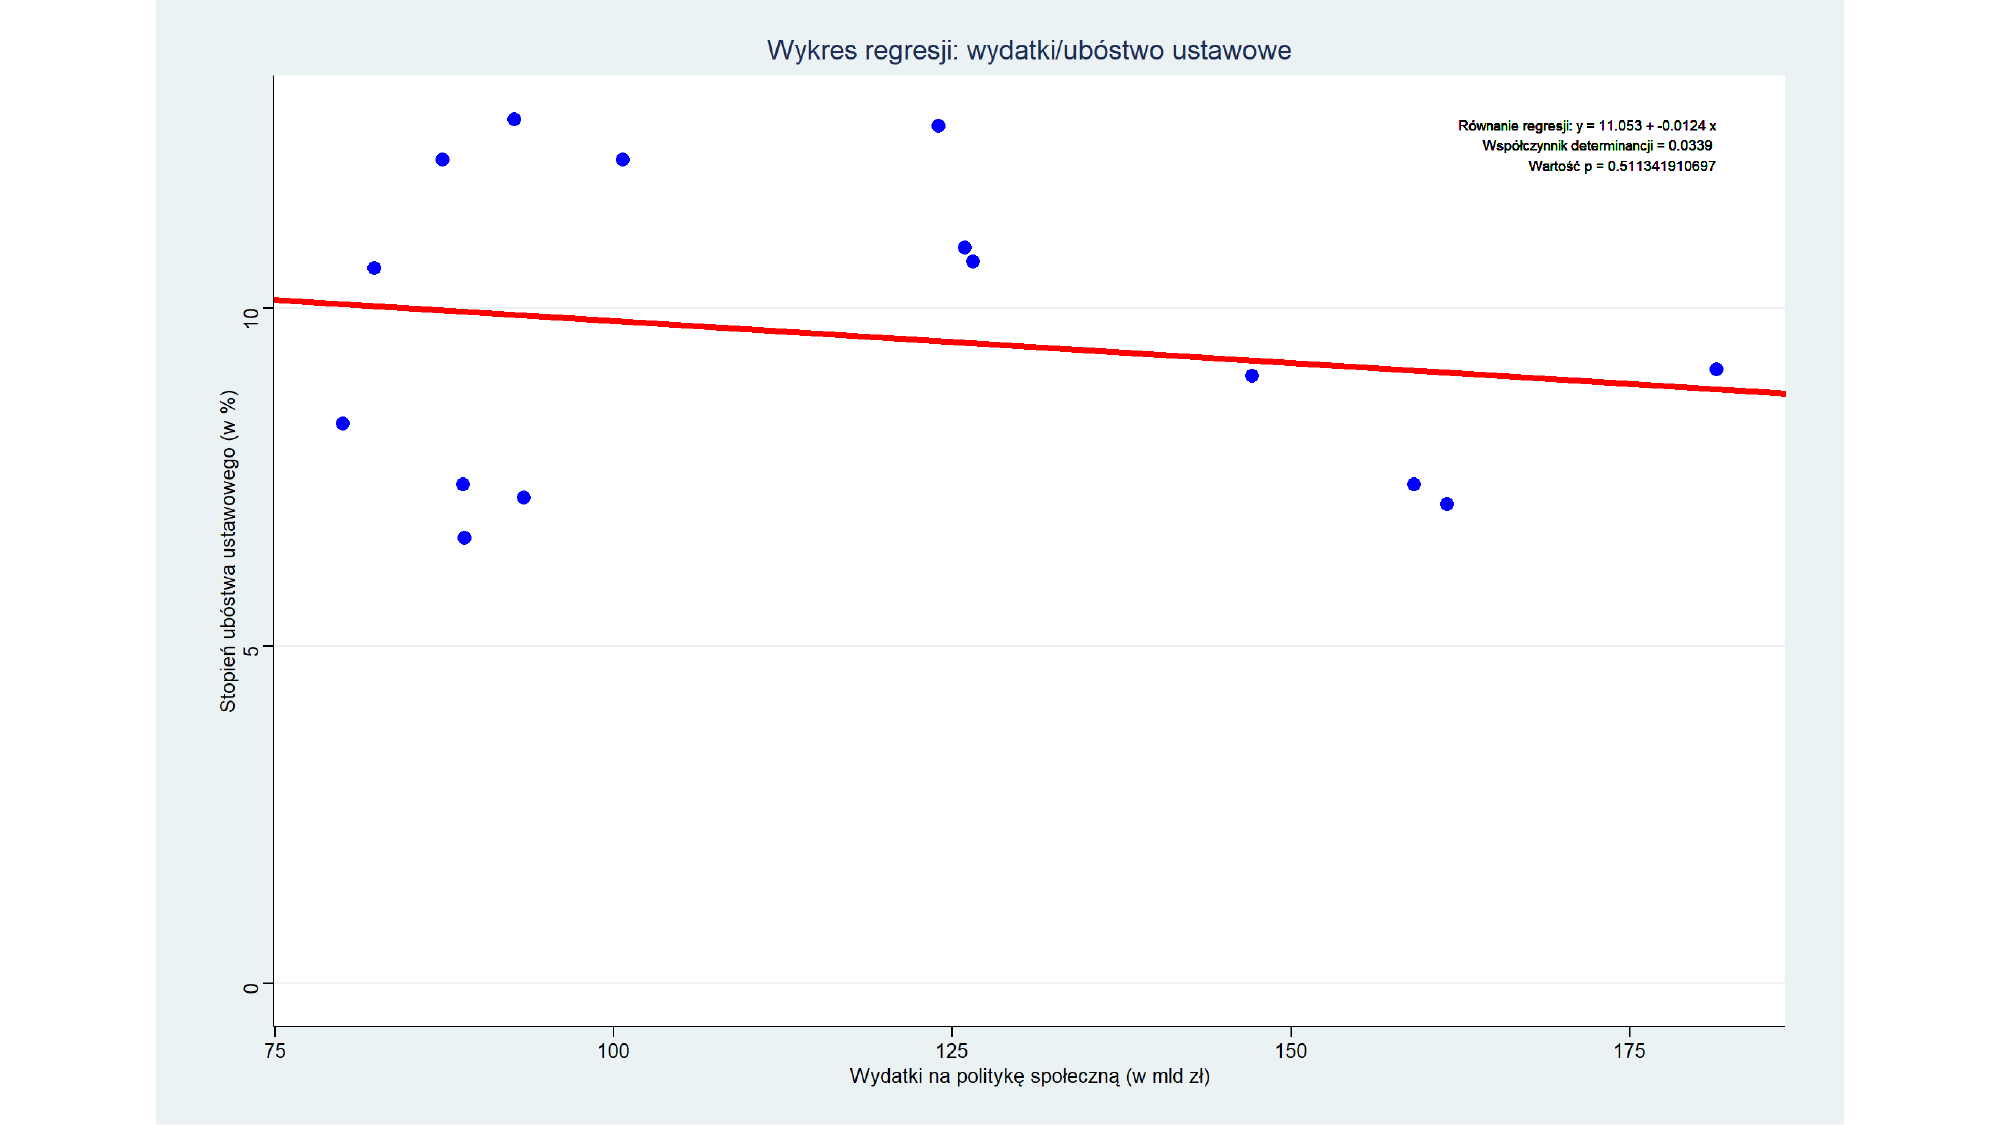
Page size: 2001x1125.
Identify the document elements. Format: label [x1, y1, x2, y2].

picture [156, 0, 1844, 1125]
